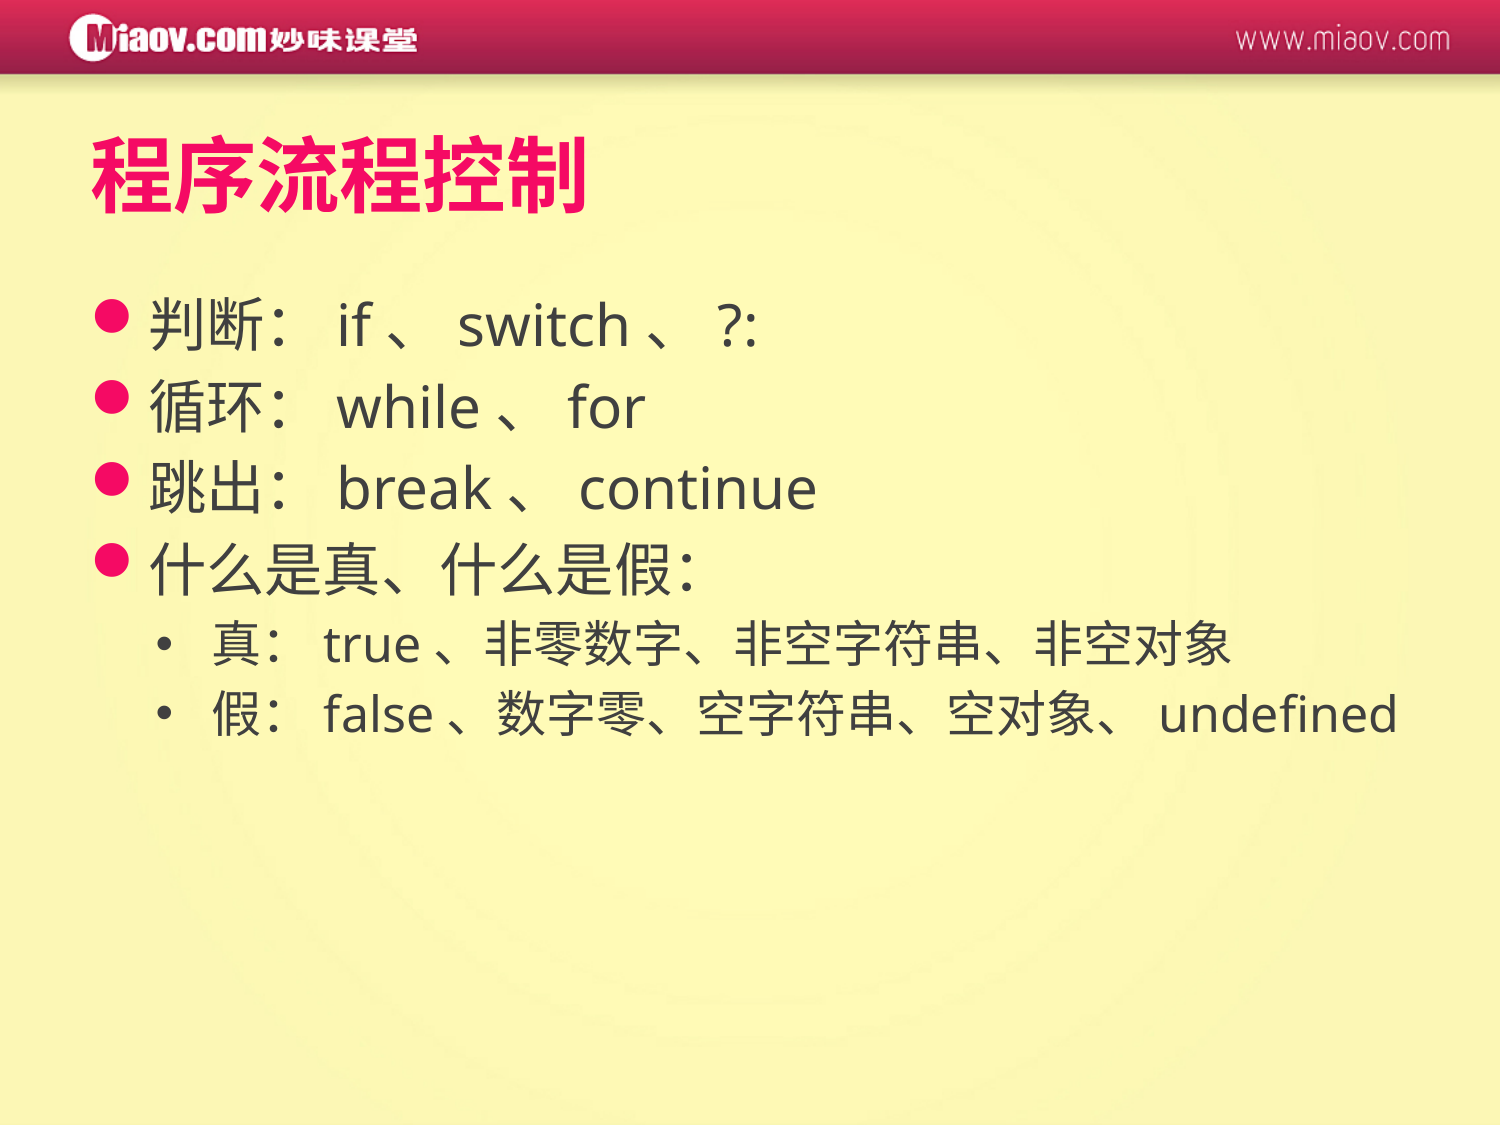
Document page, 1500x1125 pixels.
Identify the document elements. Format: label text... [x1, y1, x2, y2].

picture [0, 0, 1500, 1125]
title 程序流程控制 [75, 79, 1425, 268]
list 判断：if、switch、?: 循环：while、for 跳出：break、continue 什么是真、什么是假： 真：true、非零数字、非空字符串、非空对象 假：false、数字零、空字符串、空对象、undefined [75, 280, 1425, 1024]
